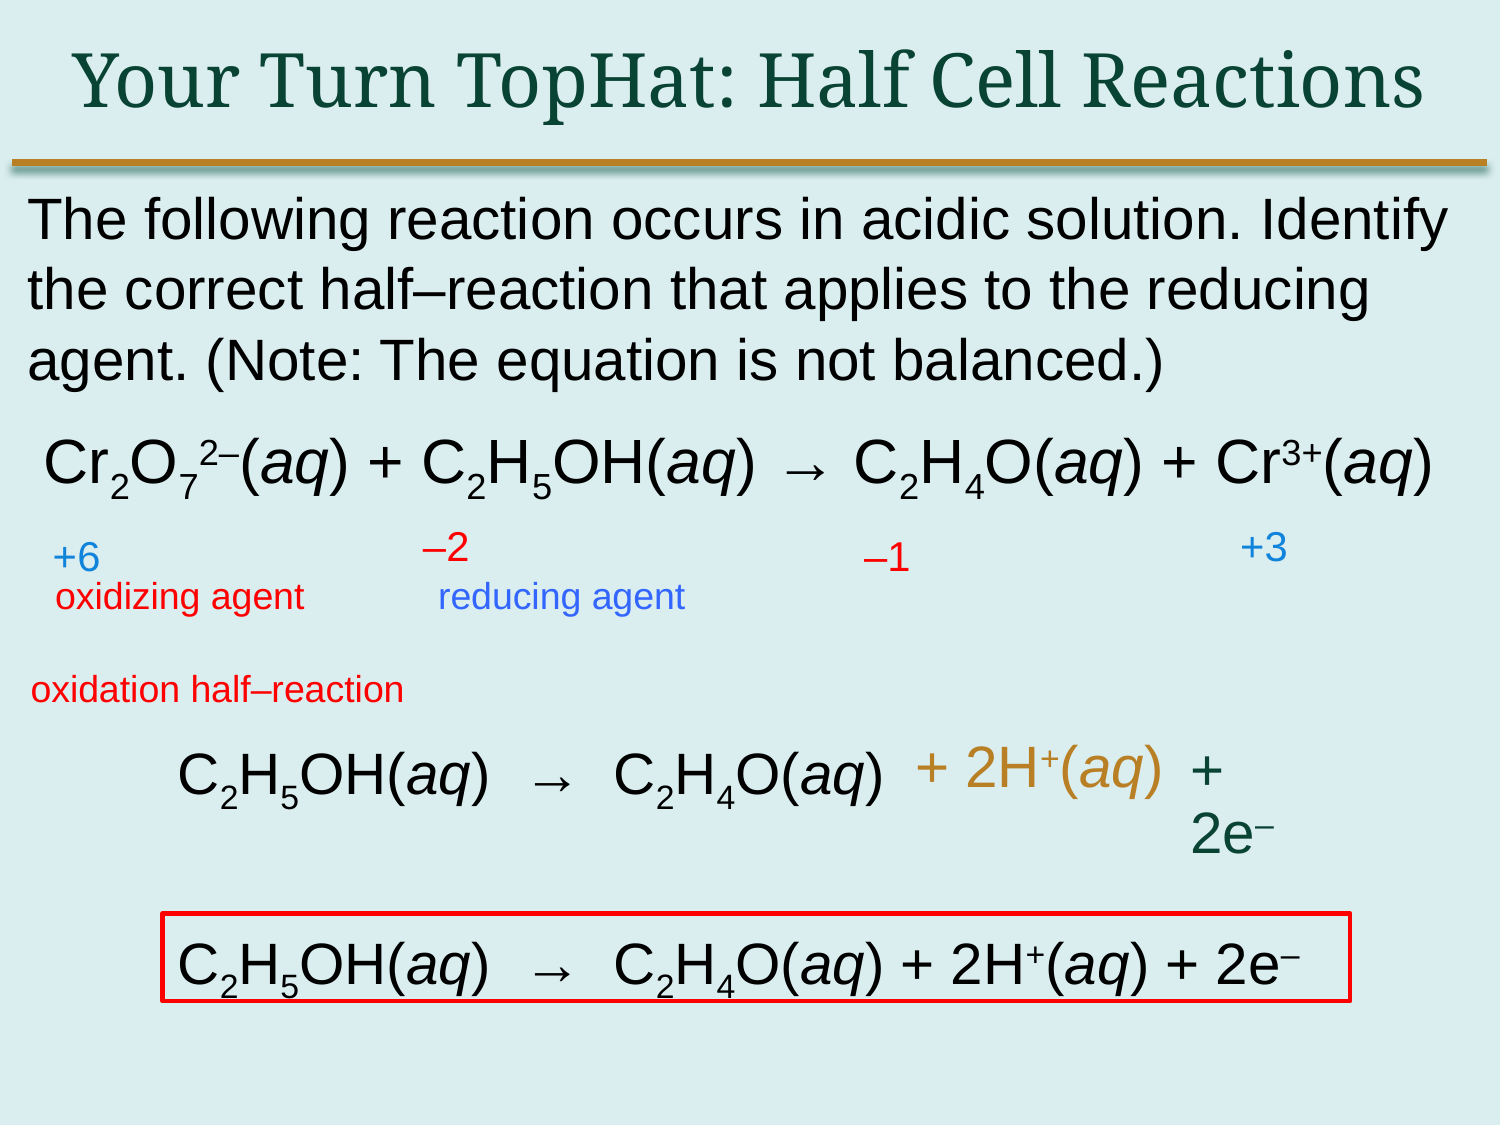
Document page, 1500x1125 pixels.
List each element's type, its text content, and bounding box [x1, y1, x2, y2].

text_box C2H5OH(aq) → C2H4O(aq) [162, 729, 899, 805]
picture [960, 499, 1488, 1093]
text_box + 2H+(aq) [899, 729, 955, 805]
text_box [162, 913, 955, 1001]
text_box +6 [37, 522, 116, 564]
text_box reducing agent [399, 564, 724, 625]
text_box oxidation half–reaction [0, 657, 476, 717]
text_box –2 [408, 512, 485, 564]
text_box oxidizing agent [18, 564, 342, 625]
text_box Your Turn TopHat: Half Cell Reactions [0, 24, 1500, 175]
text_box –1 [849, 522, 926, 587]
title The following reaction occurs in acidic solution. Identify the correct half–reaction that applies to the reducing agent. (Note: The equation is not balanced.) Cr2O72–(aq) + C2H5OH(aq) → C2H4O(aq) + Cr3+(aq) [12, 177, 1492, 475]
